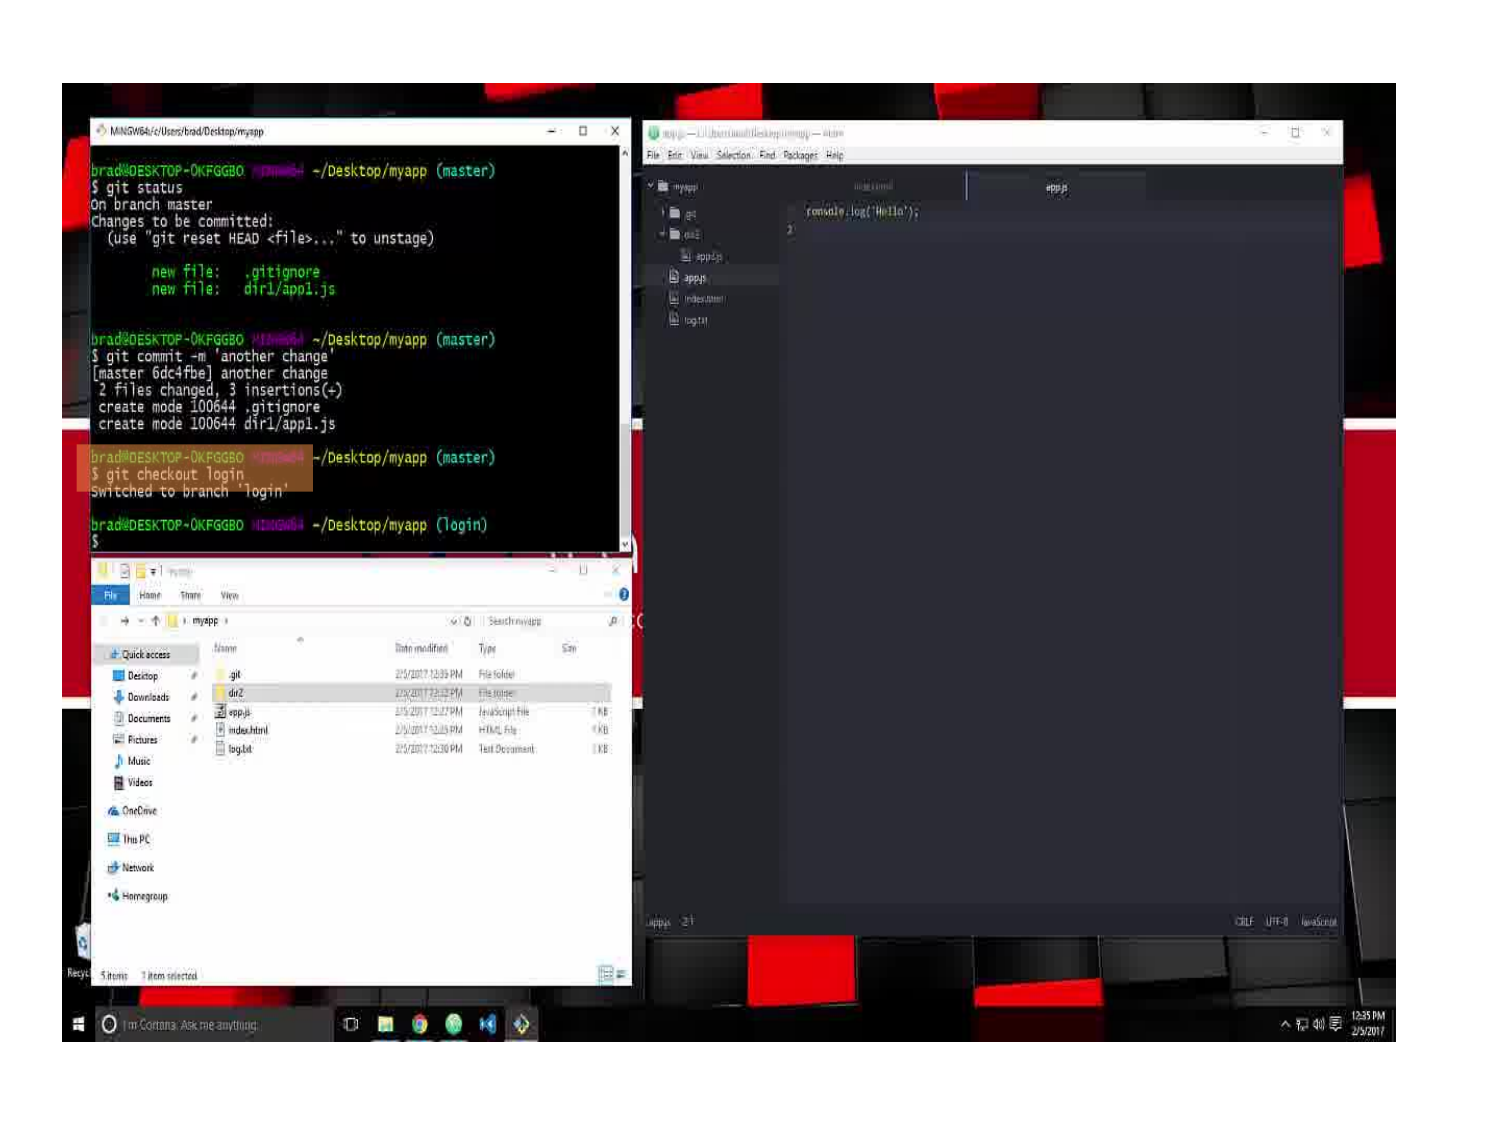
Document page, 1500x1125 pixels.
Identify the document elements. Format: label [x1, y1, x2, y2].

picture [62, 83, 1396, 1042]
